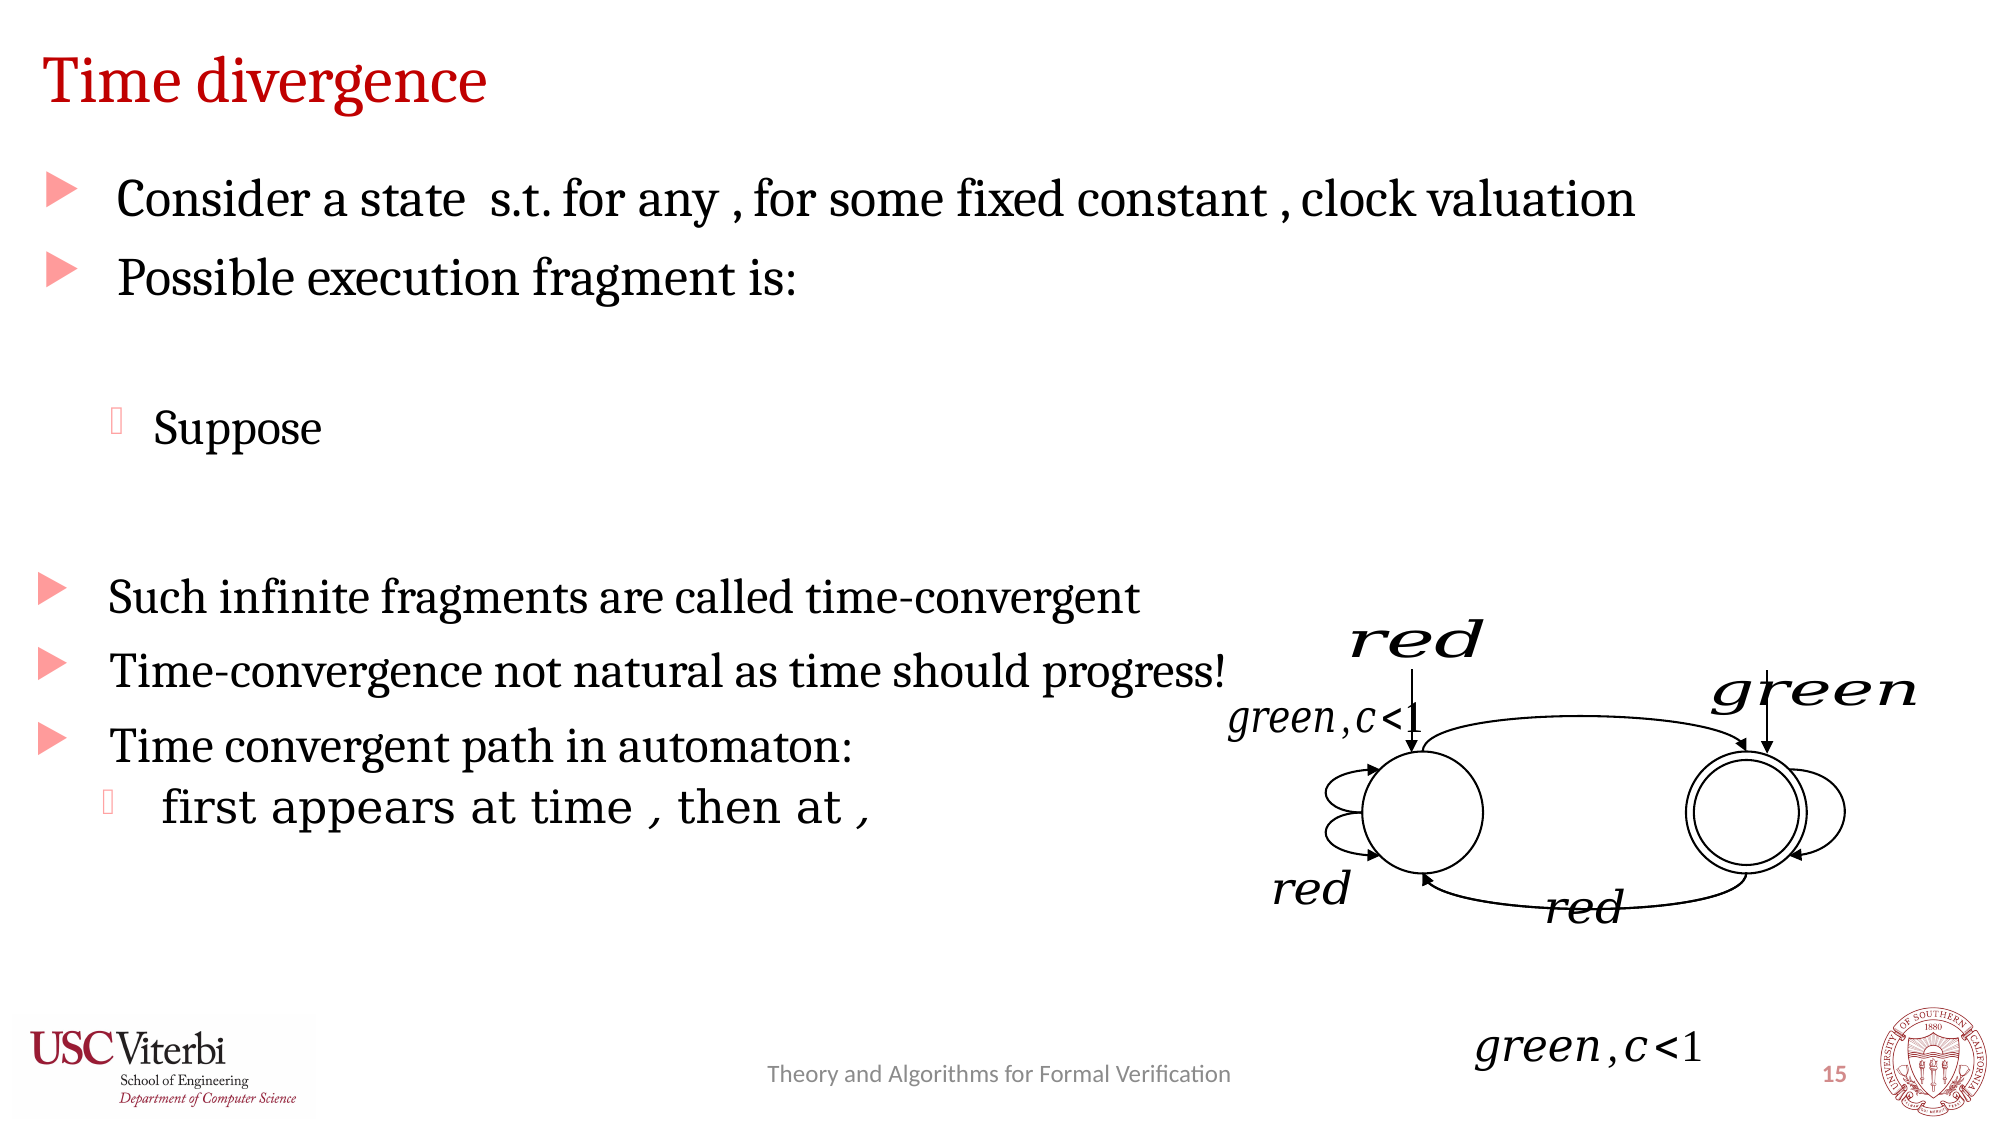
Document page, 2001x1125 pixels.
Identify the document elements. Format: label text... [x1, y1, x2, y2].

picture [12, 1014, 316, 1119]
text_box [1226, 557, 1923, 1073]
slide_number 15 [1684, 1073, 1863, 1103]
title Time divergence [27, 12, 1947, 150]
footer Theory and Algorithms for Formal Verification [662, 1042, 1338, 1103]
picture [1879, 1002, 1988, 1119]
